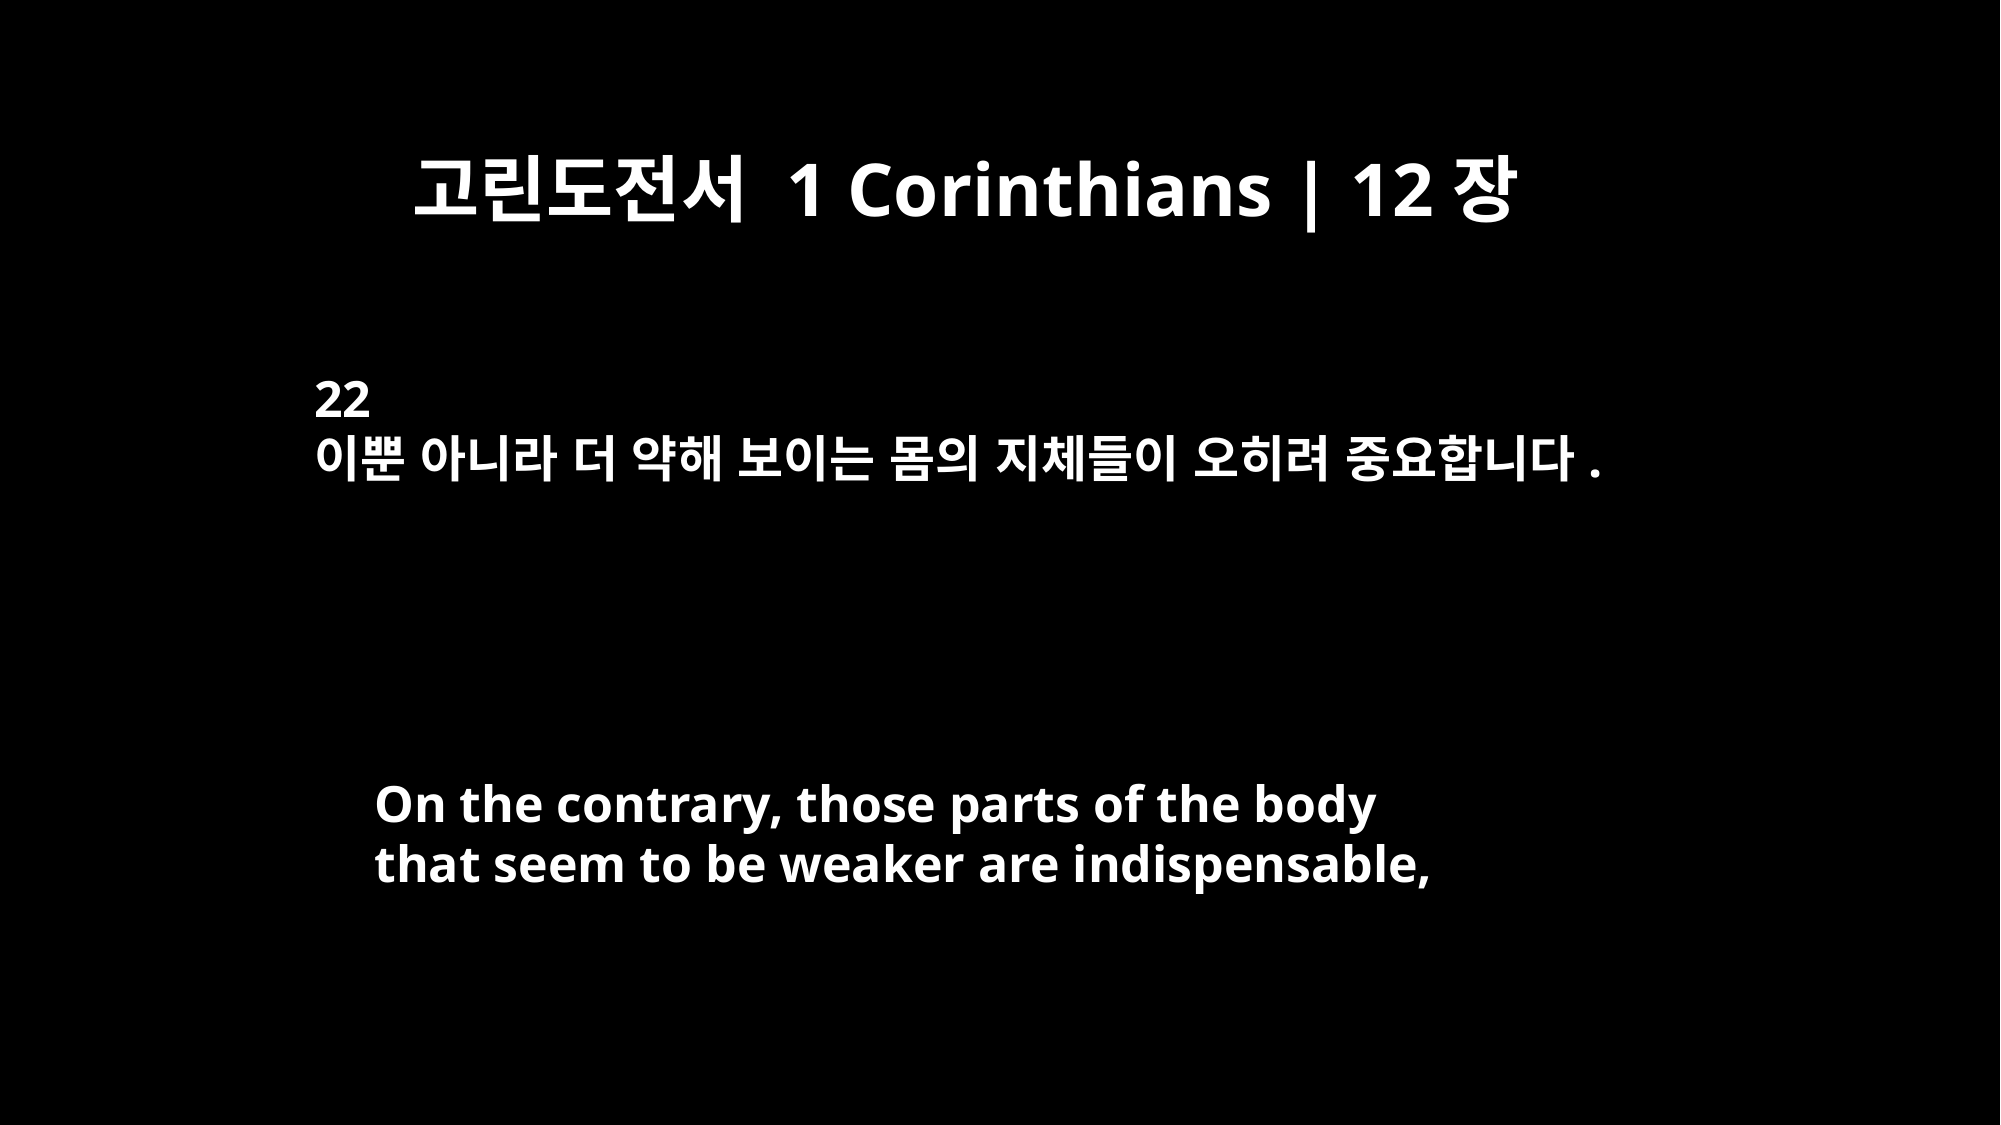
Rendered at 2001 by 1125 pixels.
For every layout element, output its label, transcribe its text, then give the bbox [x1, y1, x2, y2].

text_box On the contrary, those parts of the body that seem to be weaker are indispensable, [359, 764, 1448, 900]
text_box 고린도전서 1 Corinthians | 12장 [397, 136, 1535, 239]
text_box 22 이뿐 아니라 더 약해 보이는 몸의 지체들이 오히려 중요합니다. [299, 359, 1618, 495]
